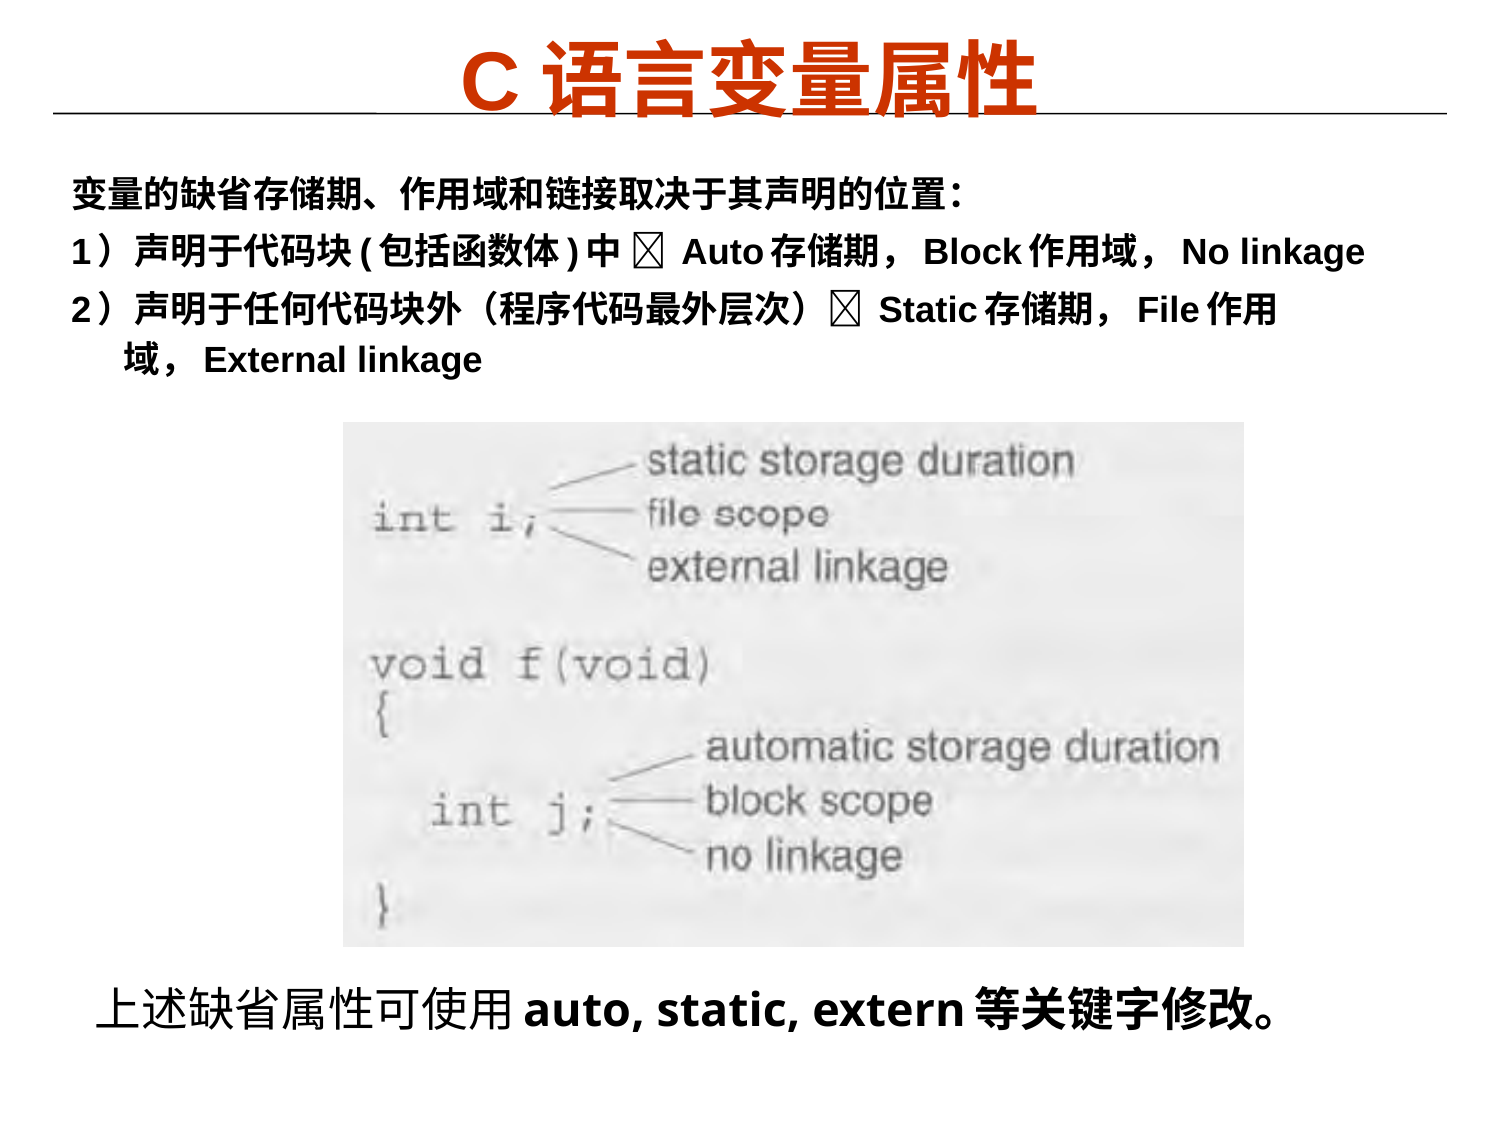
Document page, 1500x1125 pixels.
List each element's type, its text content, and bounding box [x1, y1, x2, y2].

picture [343, 421, 1244, 947]
title C语言变量属性 [74, 30, 1426, 124]
text_box 上述缺省属性可使用auto, static, extern等关键字修改。 [79, 972, 1430, 1067]
list 变量的缺省存储期、作用域和链接取决于其声明的位置： 1）声明于代码块(包括函数体)中  Auto存储期，Block作用域，No linkage 2）声明于任何代码块外（程序代码最外层次） Static存储期，File作用域，External linkage [55, 156, 1407, 422]
